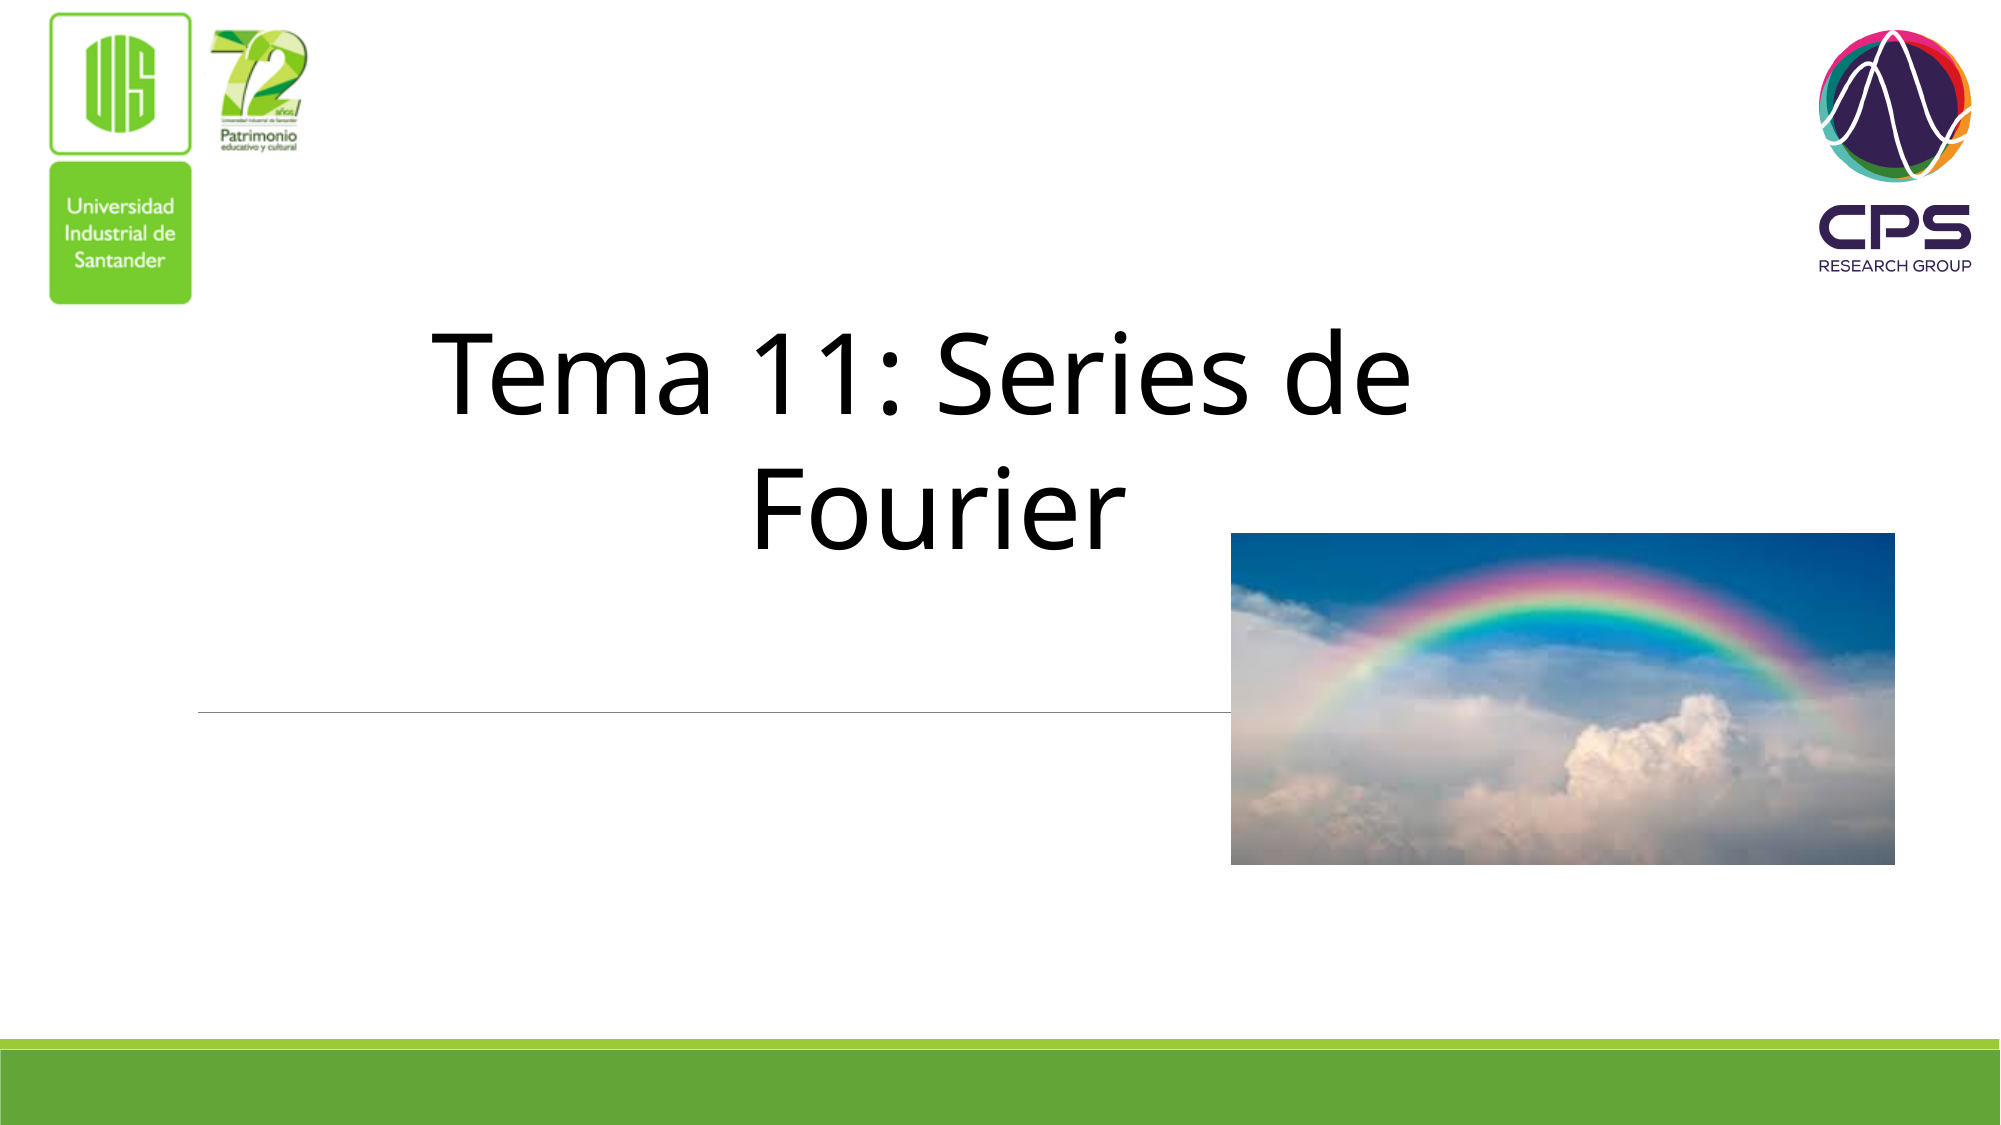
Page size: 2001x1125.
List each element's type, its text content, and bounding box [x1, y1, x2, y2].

picture [1788, 0, 2000, 296]
picture [1231, 533, 1895, 866]
picture [35, 0, 328, 314]
text_box Tema 11: Series de Fourier [416, 294, 1460, 580]
